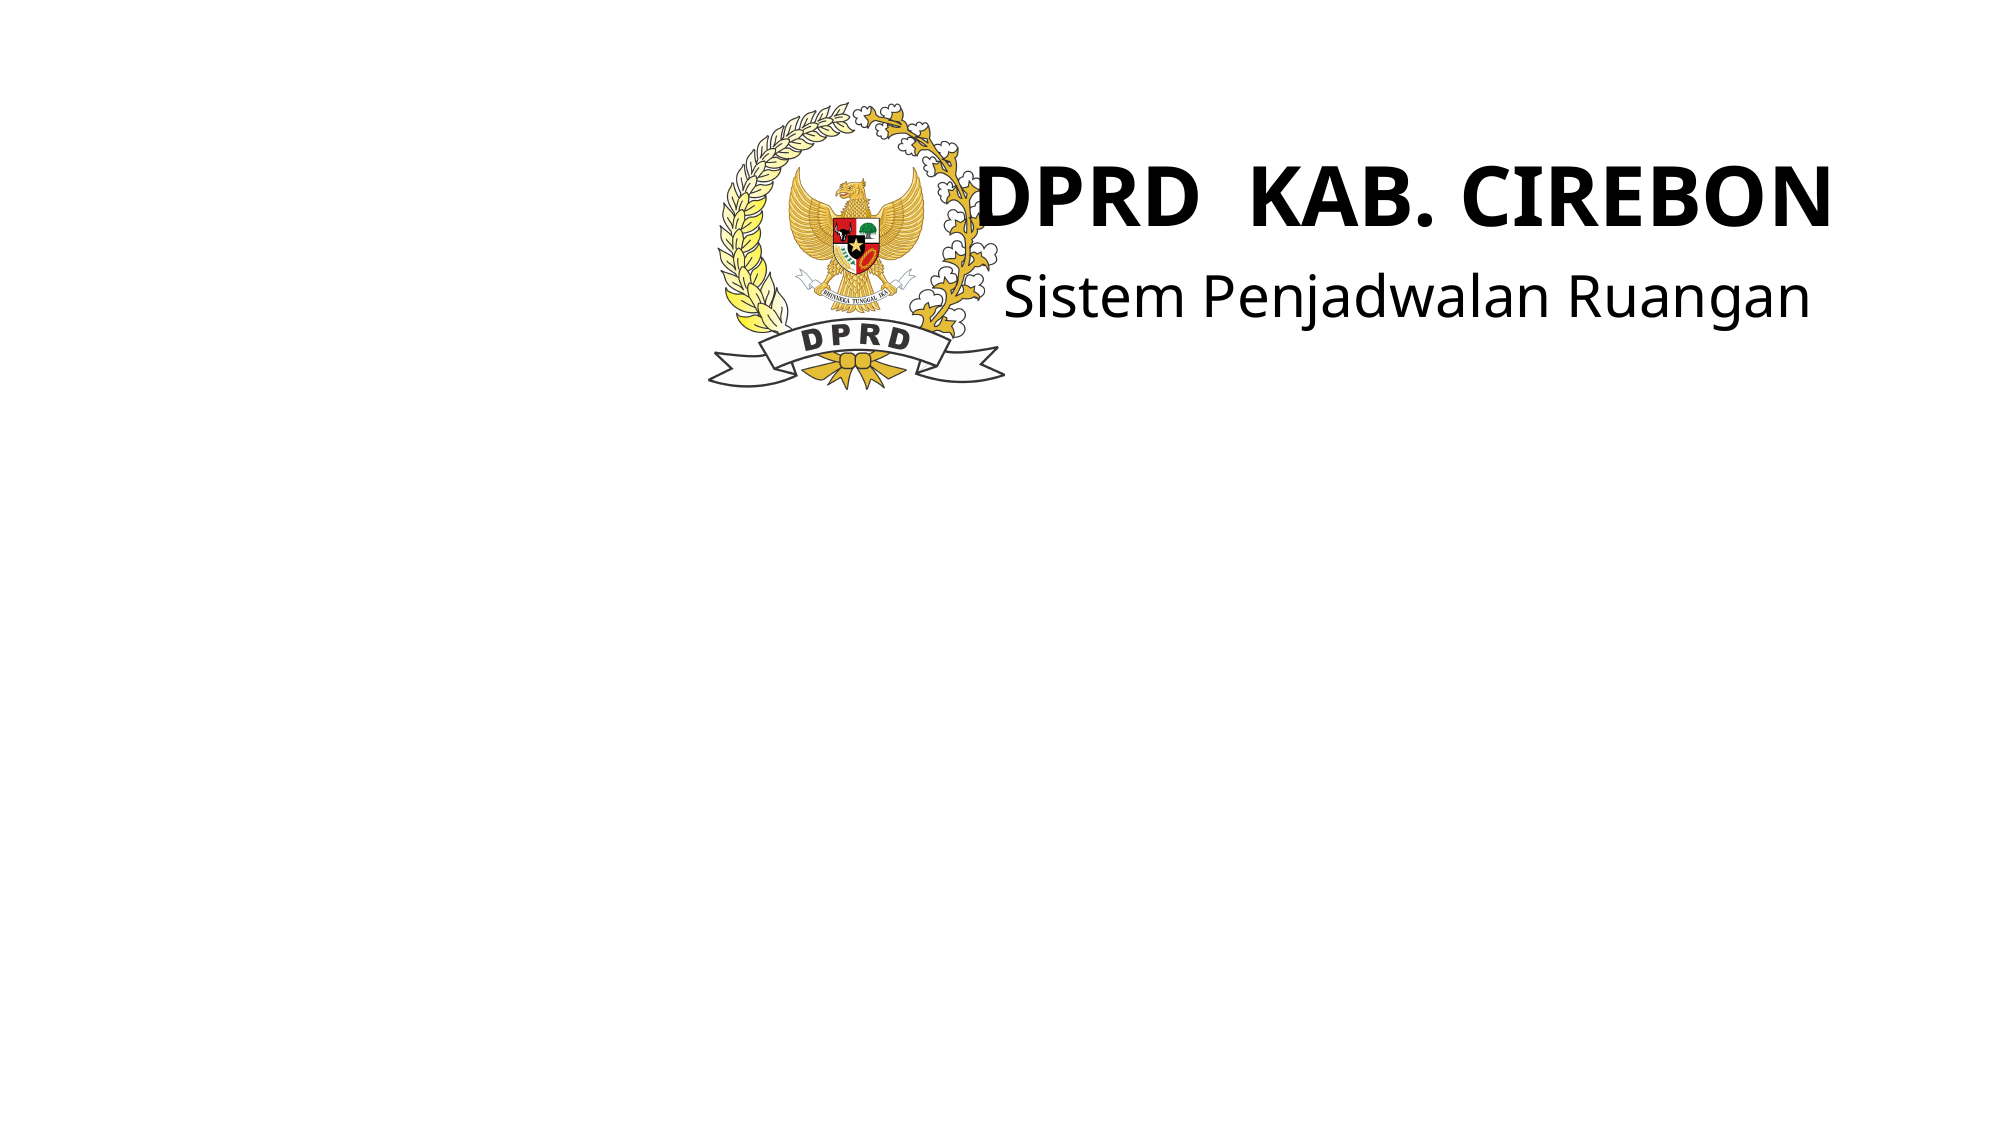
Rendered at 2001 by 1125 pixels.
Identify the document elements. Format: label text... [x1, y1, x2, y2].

picture [708, 102, 1005, 390]
text_box Sistem Penjadwalan Ruangan [1005, 251, 1828, 337]
text_box DPRD KAB. CIREBON [1005, 135, 1852, 251]
